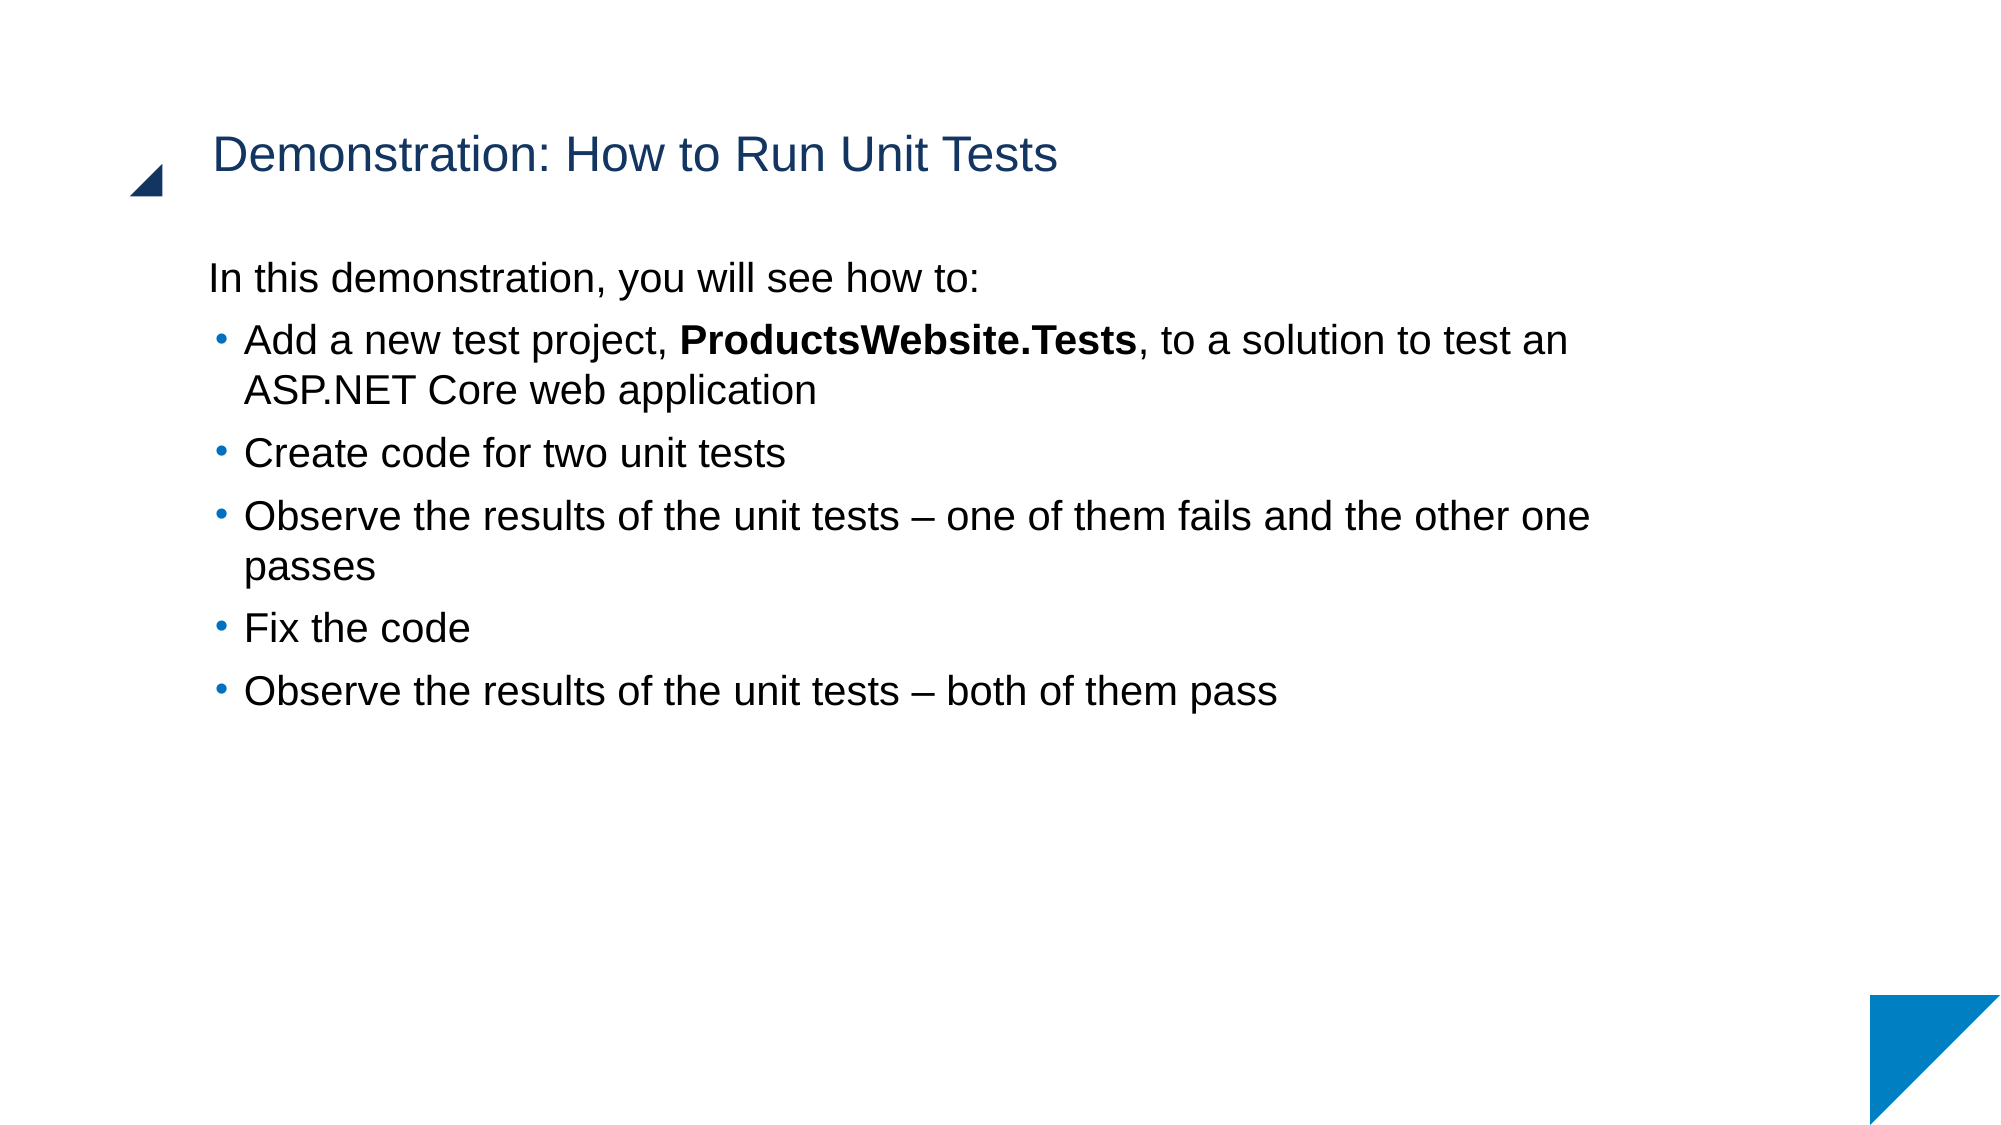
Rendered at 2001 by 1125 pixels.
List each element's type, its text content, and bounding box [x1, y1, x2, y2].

title Demonstration: How to Run Unit Tests [212, 118, 1831, 331]
text_box In this demonstration, you will see how to: Add a new test project, ProductsWebsite.Tests, to a solution to test an ASP.NET Core web application Create code for two unit tests Observe the results of the unit tests – one of them fails and the other one passes Fix the code Observe the results of the unit tests – both of them pass [193, 243, 1640, 1012]
